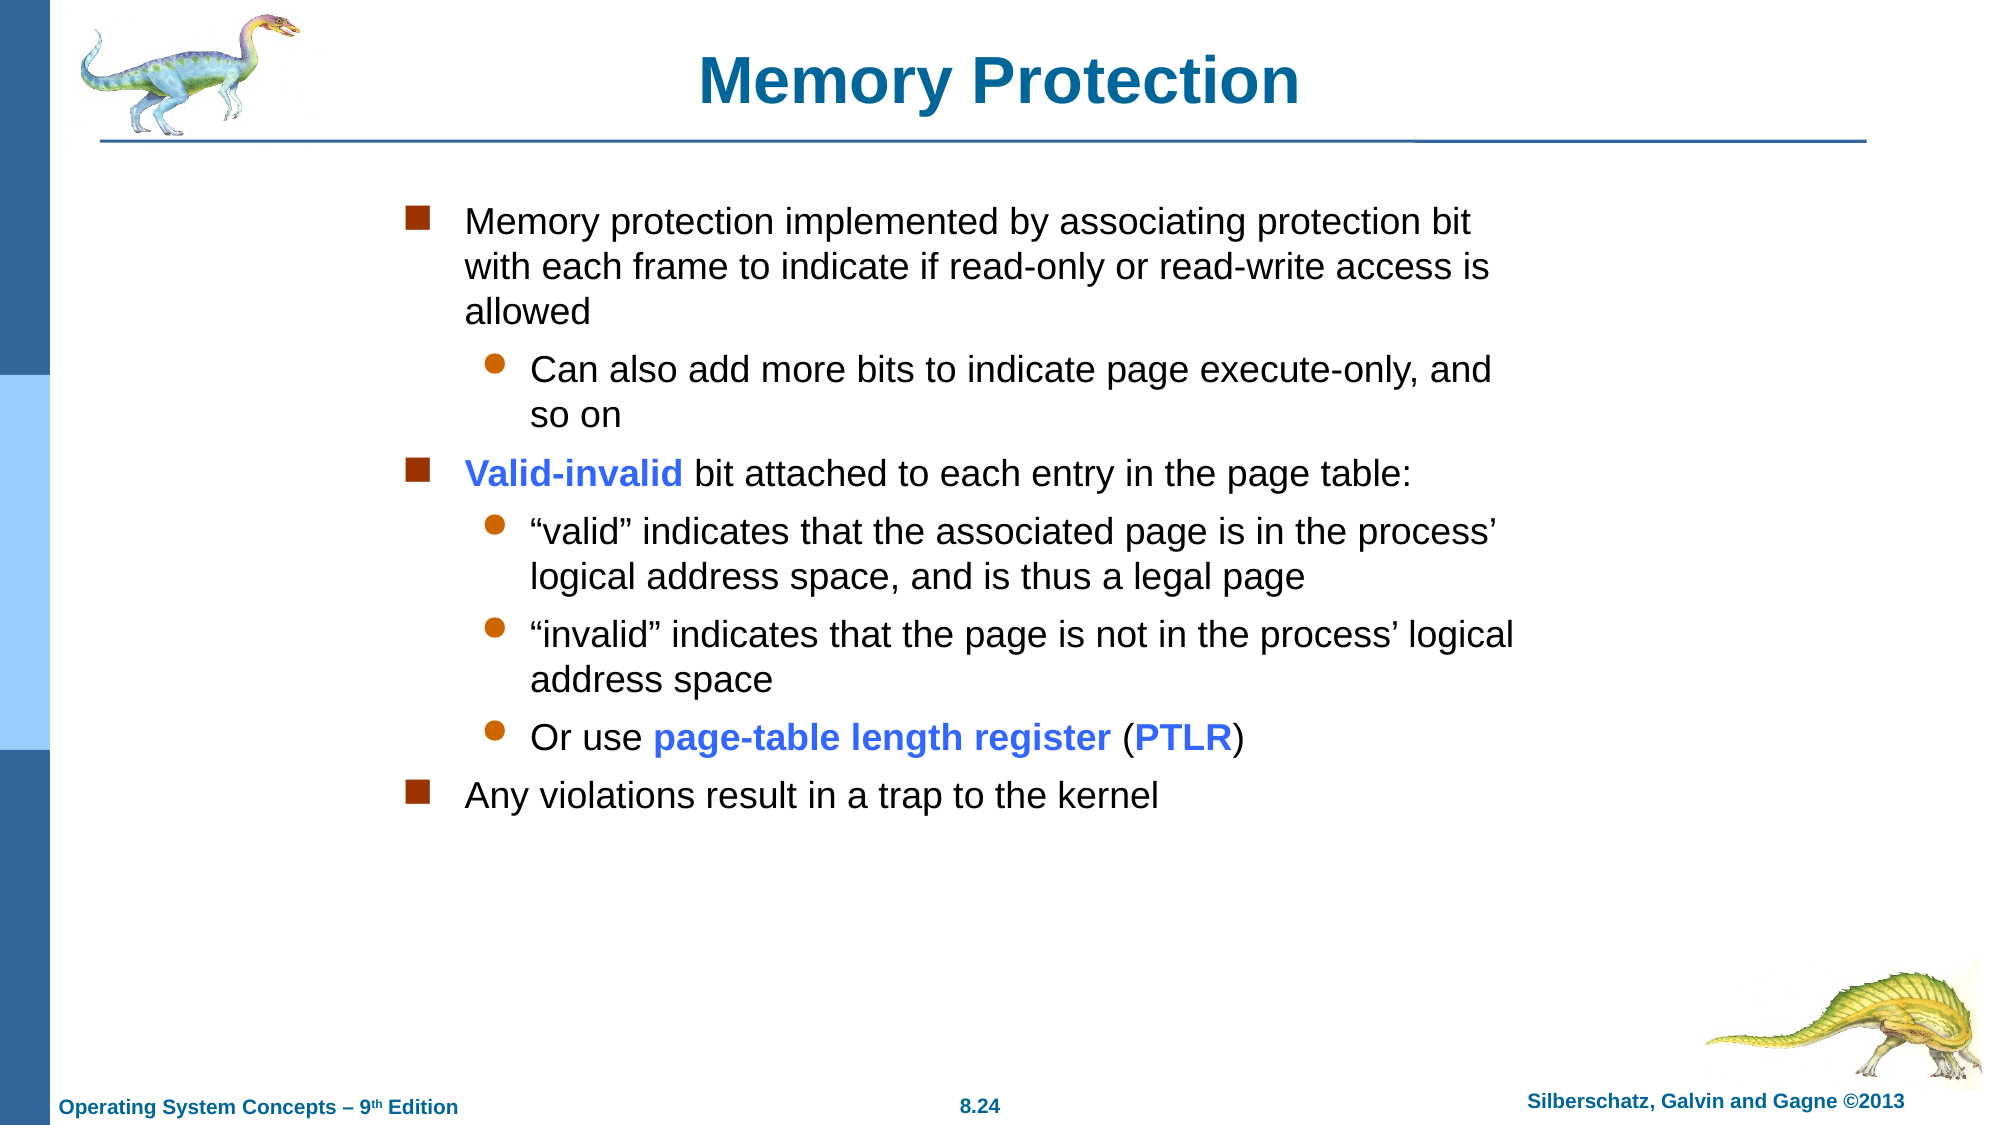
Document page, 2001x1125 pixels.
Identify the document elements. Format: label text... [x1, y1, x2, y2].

title Memory Protection [324, 29, 1675, 125]
picture [62, 0, 324, 149]
picture [1700, 959, 1982, 1090]
list Memory protection implemented by associating protection bit with each frame to indicate if read-only or read-write access is allowed Can also add more bits to indicate page execute-only, and so on Valid-invalid bit attached to each entry in the page table: “valid” indicates that the associated page is in the process’ logical address space, and is thus a legal page “invalid” indicates that the page is not in the process’ logical address space Or use page-table length register (PTLR) Any violations result in a trap to the kernel [393, 189, 1532, 923]
